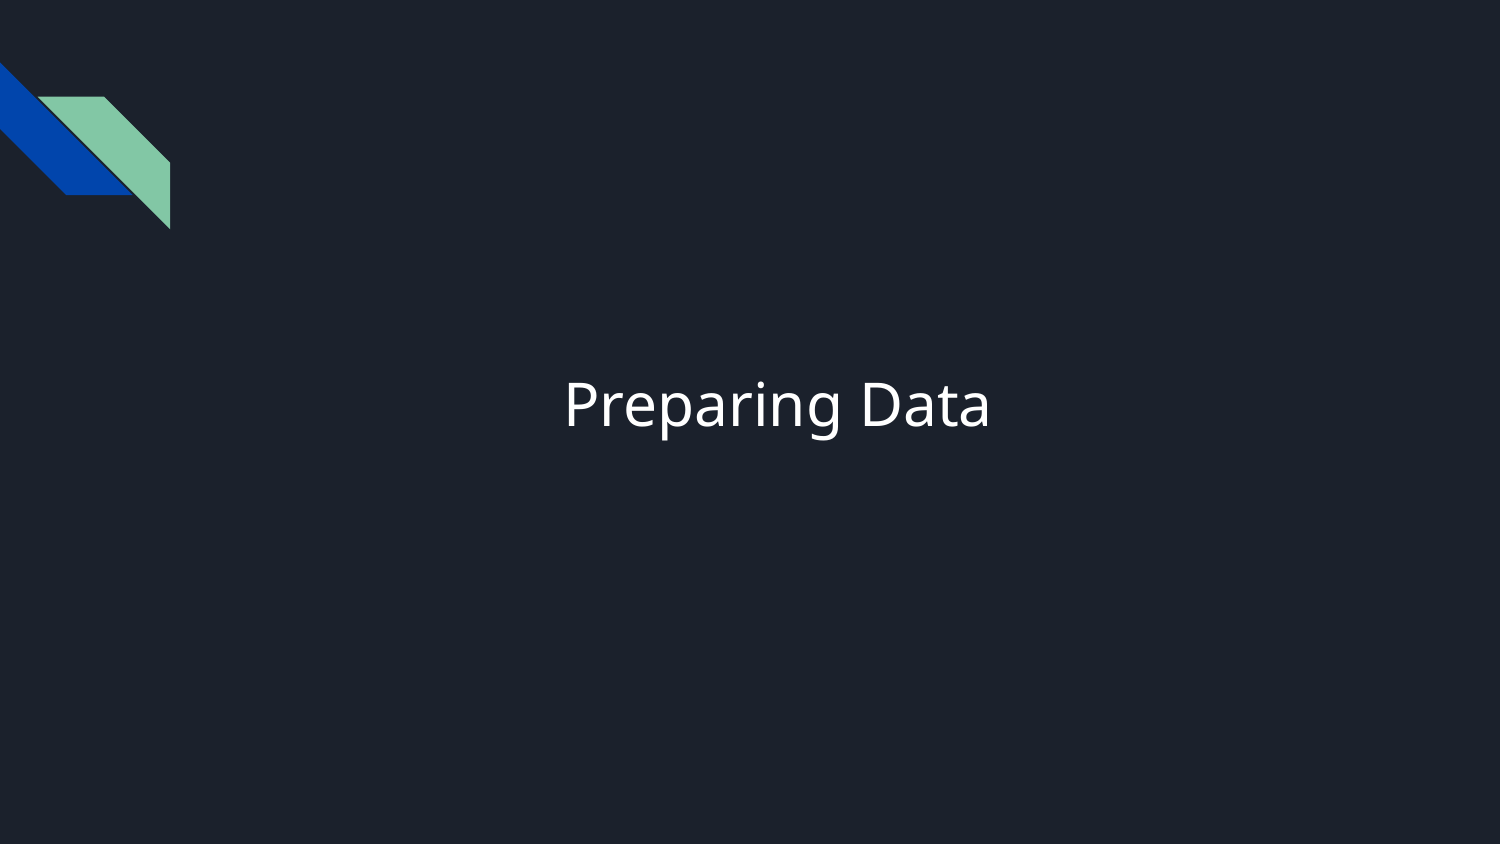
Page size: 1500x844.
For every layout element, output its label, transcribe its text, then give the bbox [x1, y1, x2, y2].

title Preparing Data [201, 346, 1356, 497]
